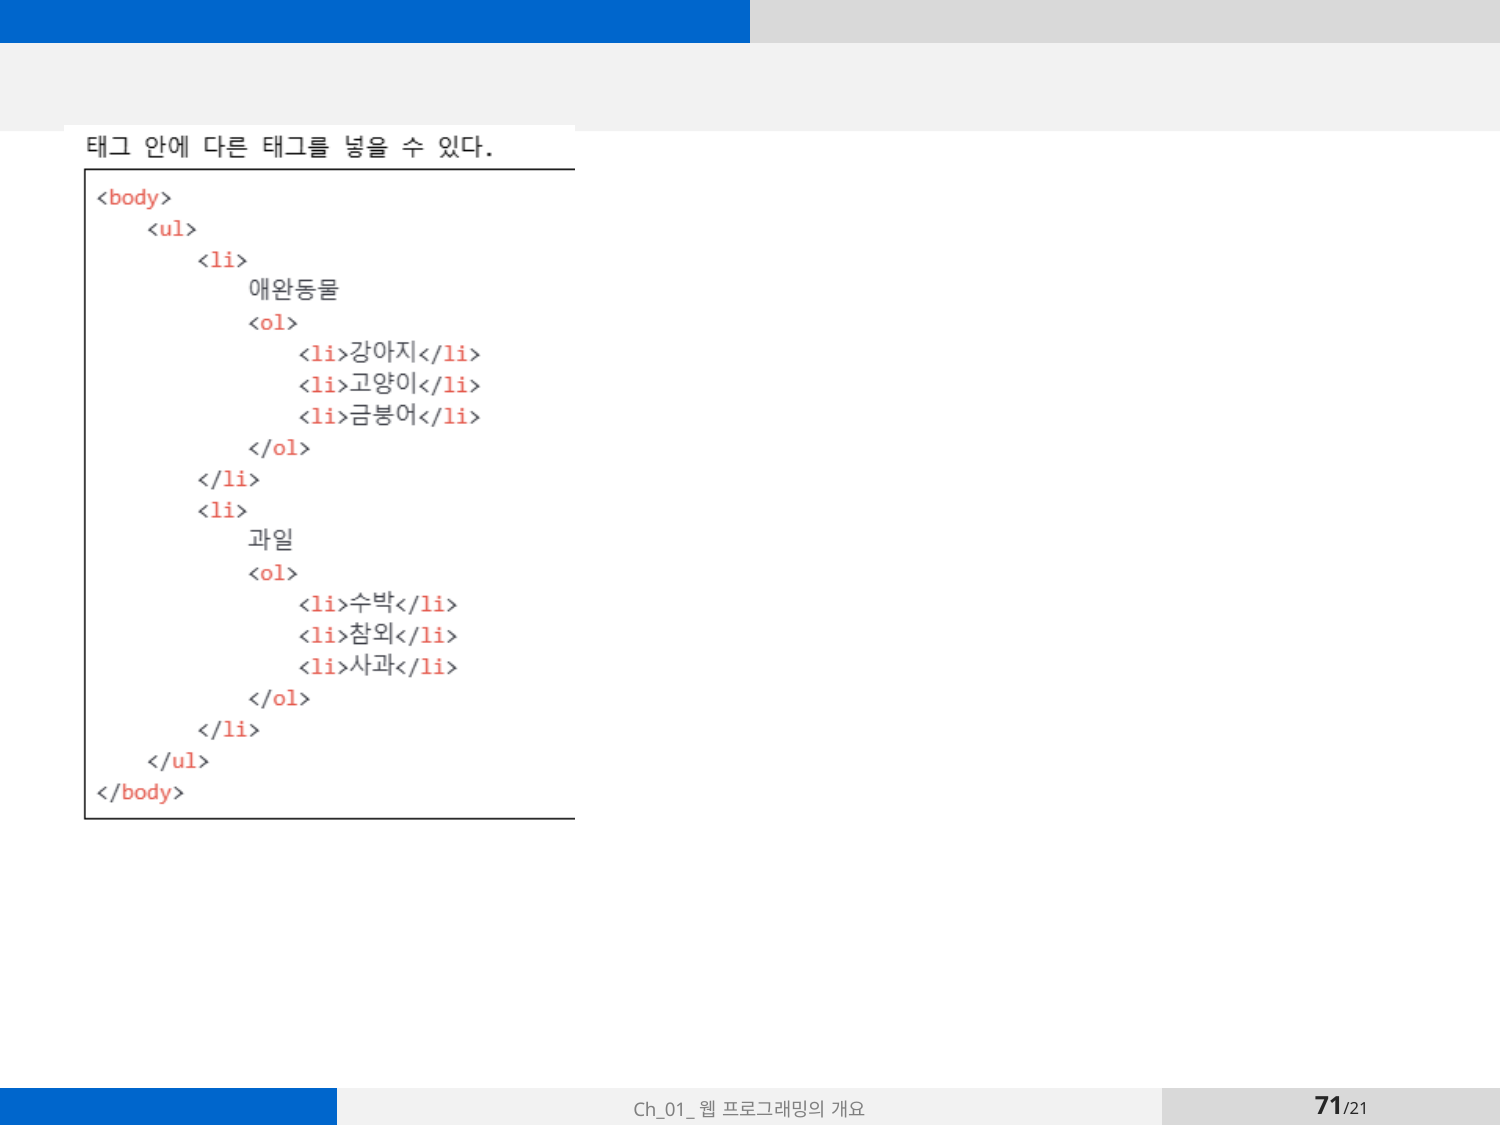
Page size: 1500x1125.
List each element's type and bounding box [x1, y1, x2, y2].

picture [64, 125, 575, 848]
